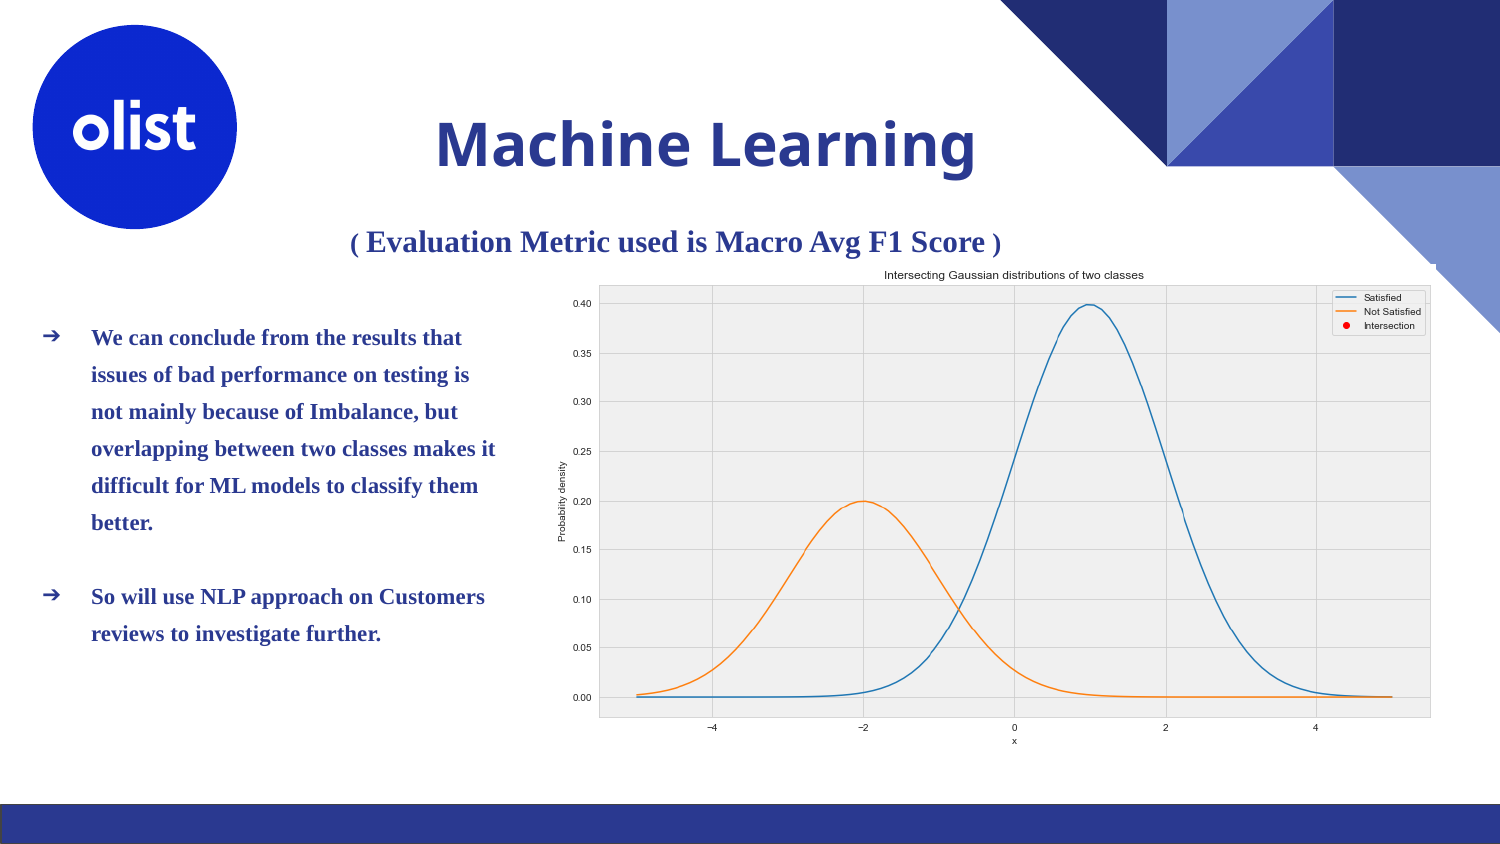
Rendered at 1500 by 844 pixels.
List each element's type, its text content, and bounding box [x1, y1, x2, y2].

subtitle ( Evaluation Metric used is Macro Avg F1 Score ) [335, 193, 1023, 265]
subtitle Machine Learning [419, 80, 1006, 152]
picture [32, 24, 238, 230]
picture [552, 264, 1436, 753]
text_box [0, 804, 1500, 844]
subtitle We can conclude from the results that issues of bad performance on testing is not mainly because of Imbalance, but overlapping between two classes makes it difficult for ML models to classify them better. So will use NLP approach on Customers reviews to investigate further. [0, 297, 521, 716]
